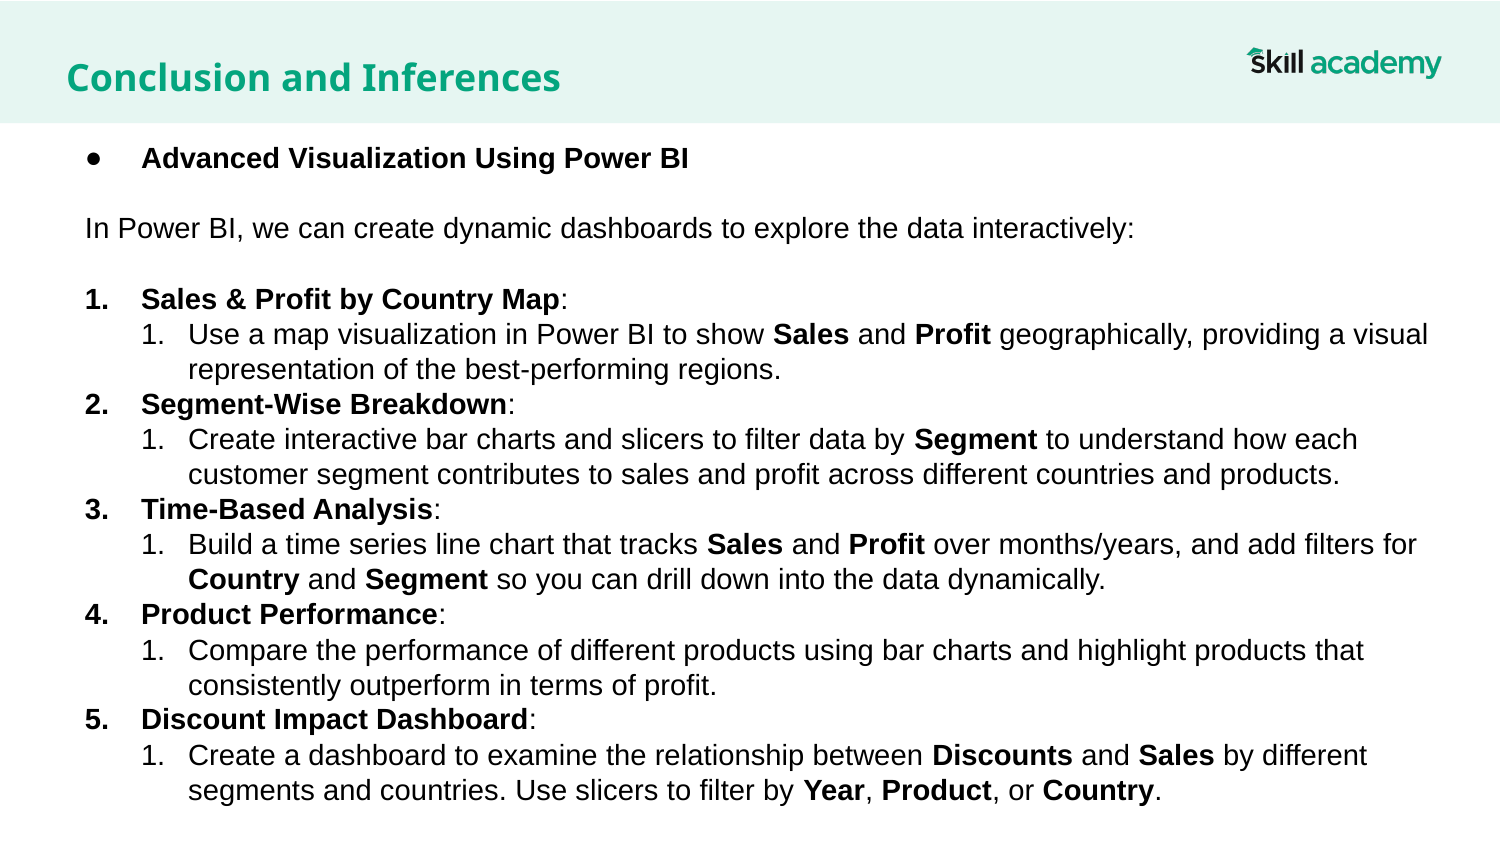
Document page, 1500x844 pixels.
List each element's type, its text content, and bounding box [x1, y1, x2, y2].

list Advanced Visualization Using Power BI In Power BI, we can create dynamic dashboards to explore the data interactively: Sales & Profit by Country Map: Use a map visualization in Power BI to show Sales and Profit geographically, providing a visual representation of the best-performing regions. Segment-Wise Breakdown: Create interactive bar charts and slicers to filter data by Segment to understand how each customer segment contributes to sales and profit across different countries and products. Time-Based Analysis: Build a time series line chart that tracks Sales and Profit over months/years, and add filters for Country and Segment so you can drill down into the data dynamically. Product Performance: Compare the performance of different products using bar charts and highlight products that consistently outperform in terms of profit. Discount Impact Dashboard: Create a dashboard to examine the relationship between Discounts and Sales by different segments and countries. Use slicers to filter by Year, Product, or Country. [51, 124, 1449, 829]
title Conclusion and Inferences [51, 38, 1449, 116]
